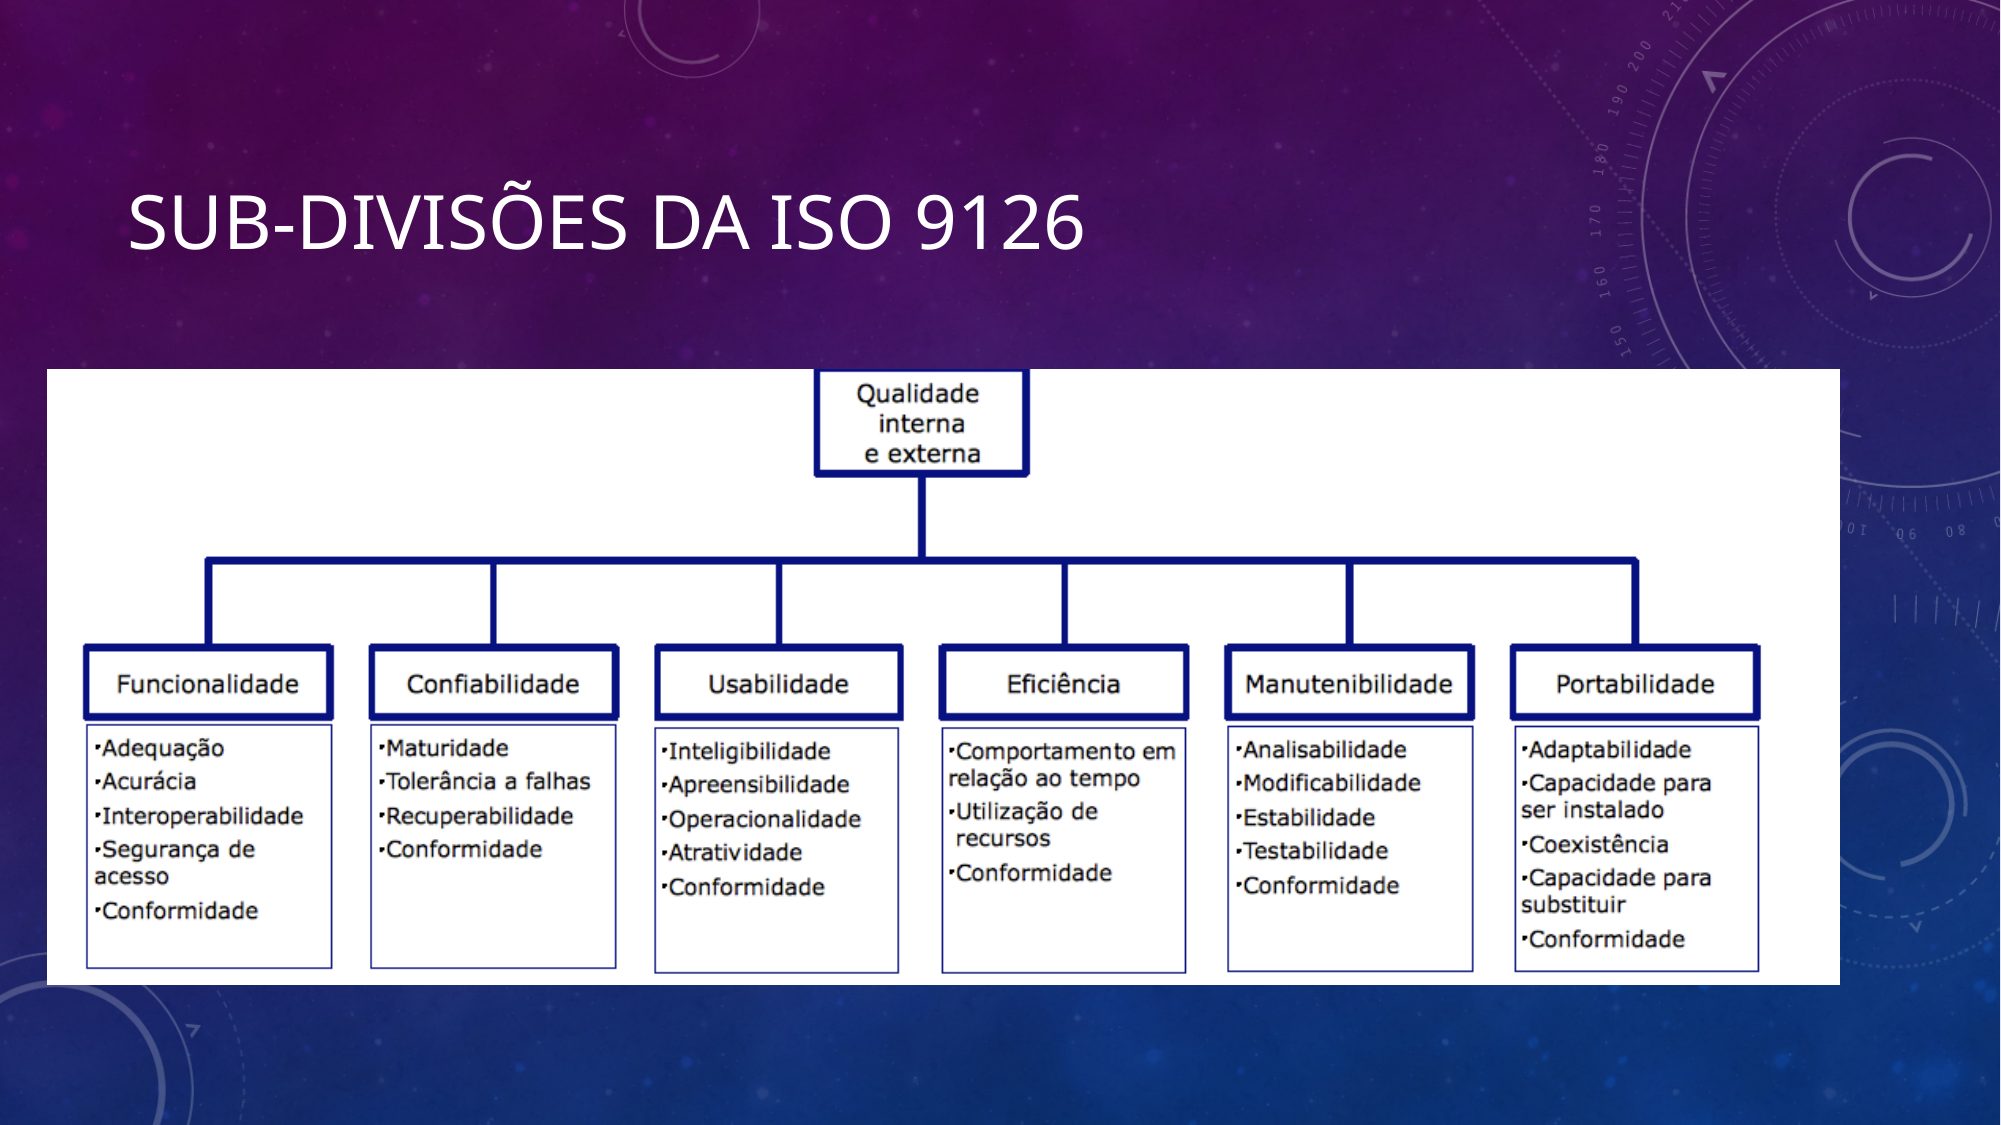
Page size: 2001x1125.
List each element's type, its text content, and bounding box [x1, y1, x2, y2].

picture [0, 0, 2001, 1125]
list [47, 369, 1840, 986]
title SUB-DIVISÕES DA ISO 9126 [112, 99, 1775, 339]
